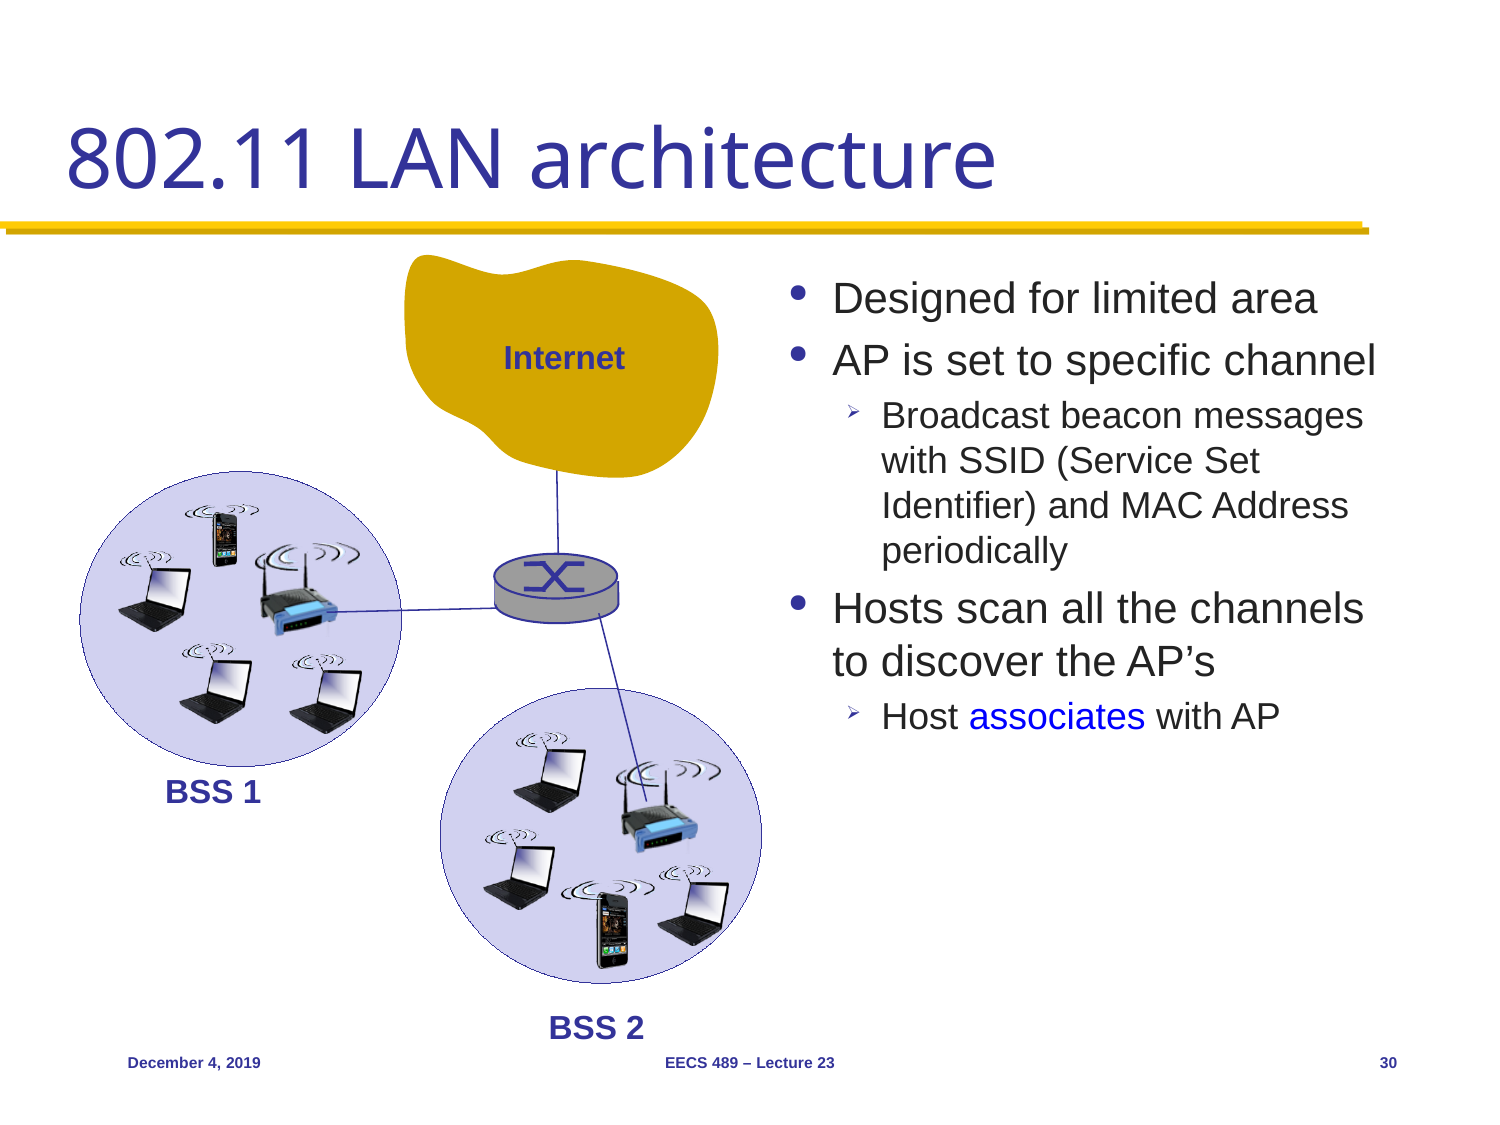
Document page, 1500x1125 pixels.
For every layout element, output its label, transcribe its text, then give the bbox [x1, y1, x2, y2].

text_box BSS 1 [150, 763, 324, 818]
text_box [656, 863, 729, 946]
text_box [289, 651, 362, 735]
slide_number 30 [1312, 1024, 1413, 1101]
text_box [614, 758, 721, 854]
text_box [560, 878, 655, 969]
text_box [494, 553, 619, 624]
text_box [483, 827, 556, 910]
text_box [79, 471, 402, 767]
list Designed for limited area AP is set to specific channel Broadcast beacon messages with SSID (Service Set Identifier) and MAC Address periodically Hosts scan all the channels to discover the AP’s Host associates with AP [774, 262, 1413, 988]
footer EECS 489 – Lecture 23 [512, 1024, 988, 1101]
text_box BSS 2 [533, 998, 660, 1024]
text_box [440, 688, 762, 984]
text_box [179, 641, 252, 724]
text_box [513, 730, 586, 813]
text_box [117, 549, 191, 632]
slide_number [112, 1024, 426, 1101]
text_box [254, 541, 361, 638]
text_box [401, 246, 727, 484]
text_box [184, 503, 259, 567]
title 802.11 LAN architecture [49, 24, 1451, 213]
